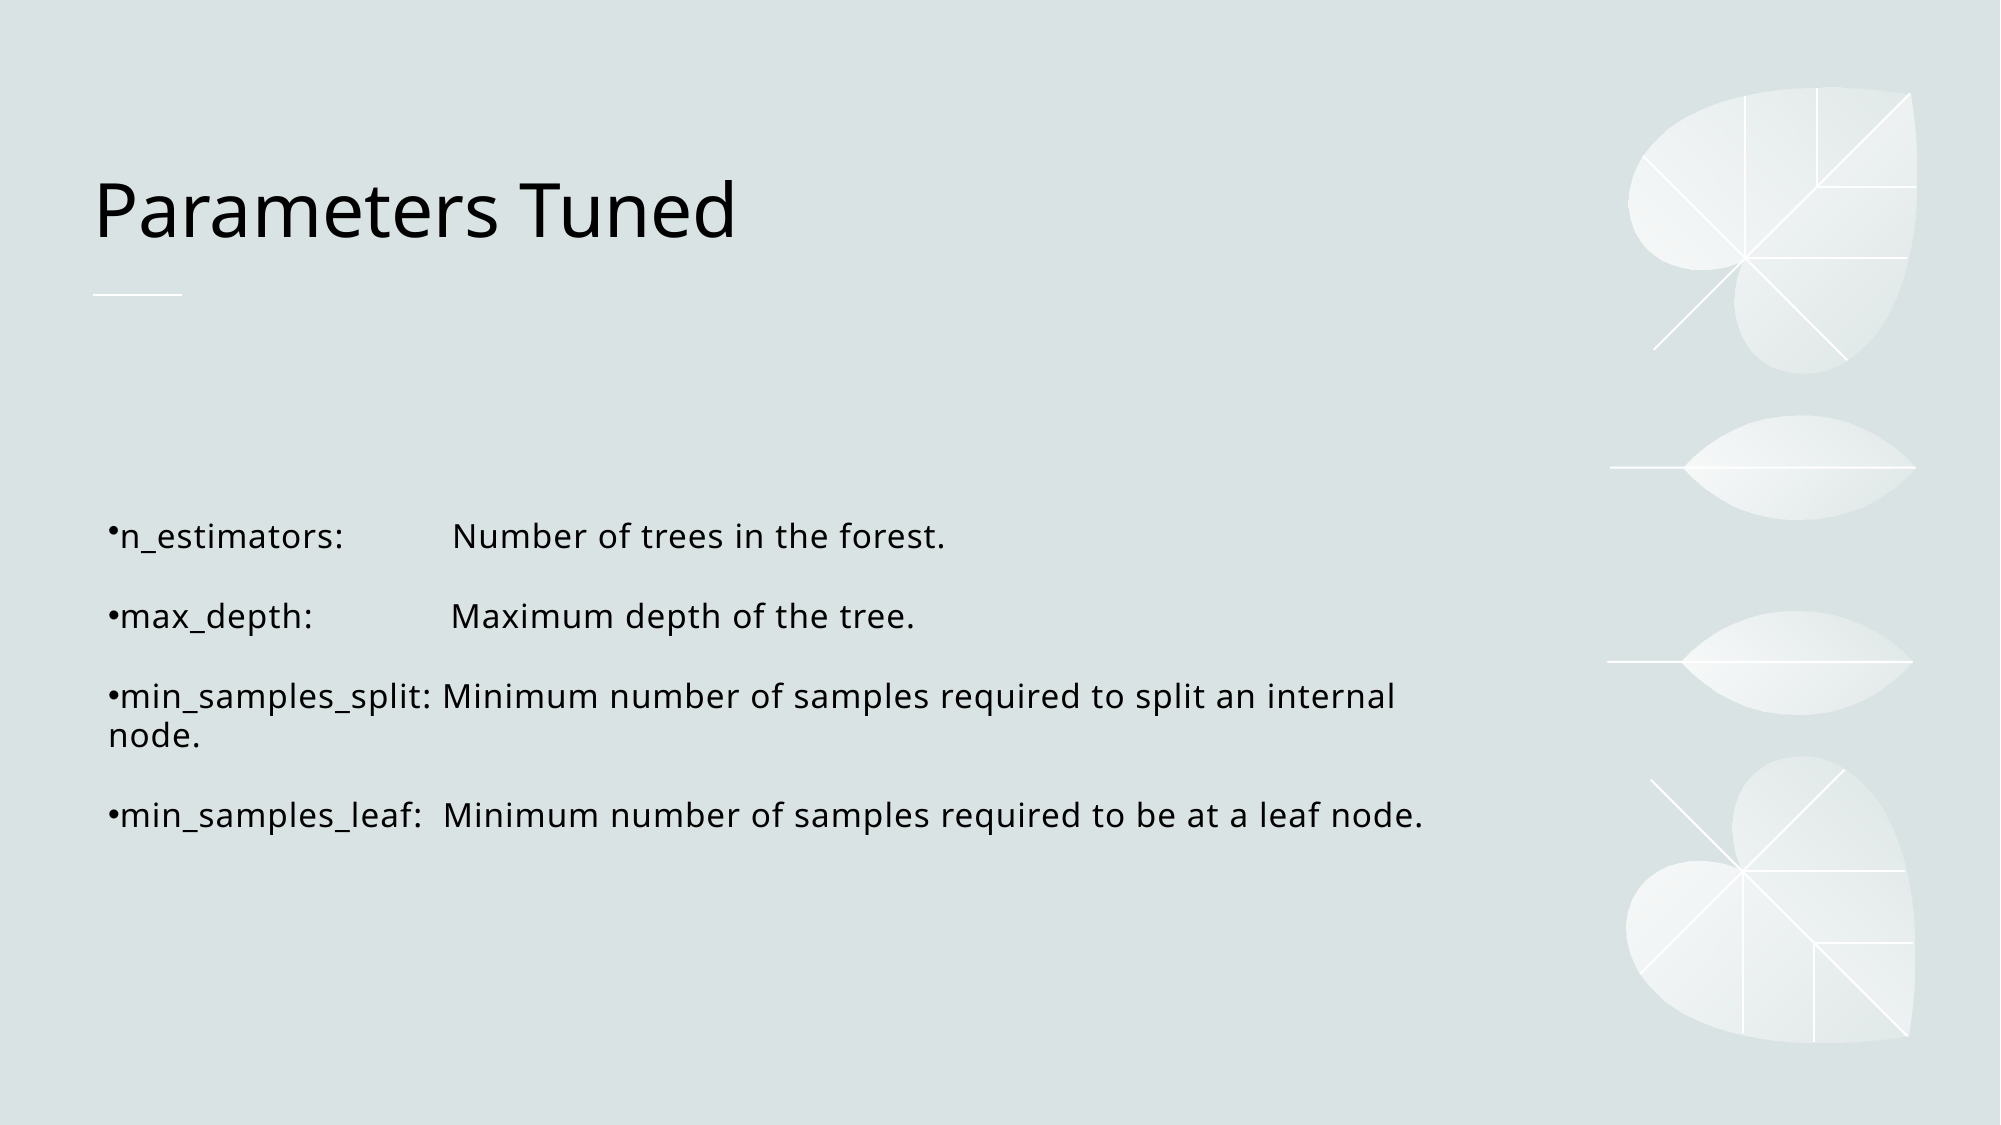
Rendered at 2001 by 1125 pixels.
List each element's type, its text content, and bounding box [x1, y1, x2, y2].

list n_estimators: Number of trees in the forest. max_depth: Maximum depth of the tree. min_samples_split: Minimum number of samples required to split an internal node. min_samples_leaf: Minimum number of samples required to be at a leaf node. [93, 348, 1484, 1002]
title Parameters Tuned [93, 65, 1512, 260]
